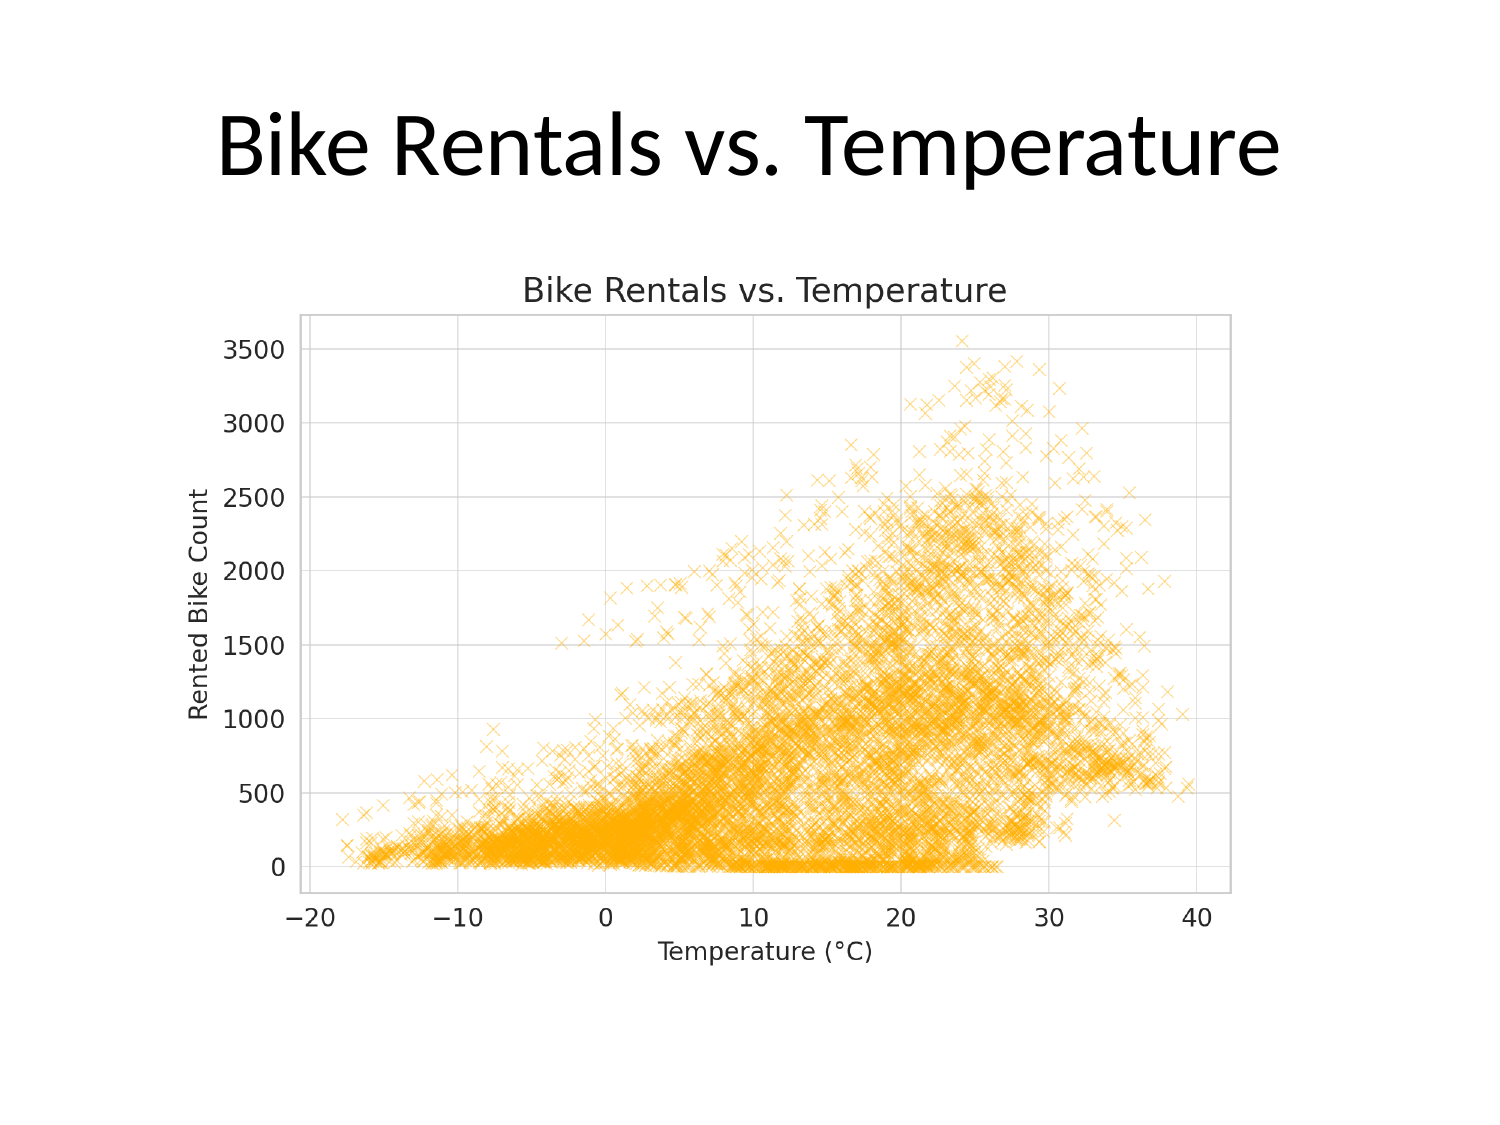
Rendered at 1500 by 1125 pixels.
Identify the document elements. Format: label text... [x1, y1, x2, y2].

picture [149, 224, 1351, 976]
title Bike Rentals vs. Temperature [75, 45, 1425, 233]
